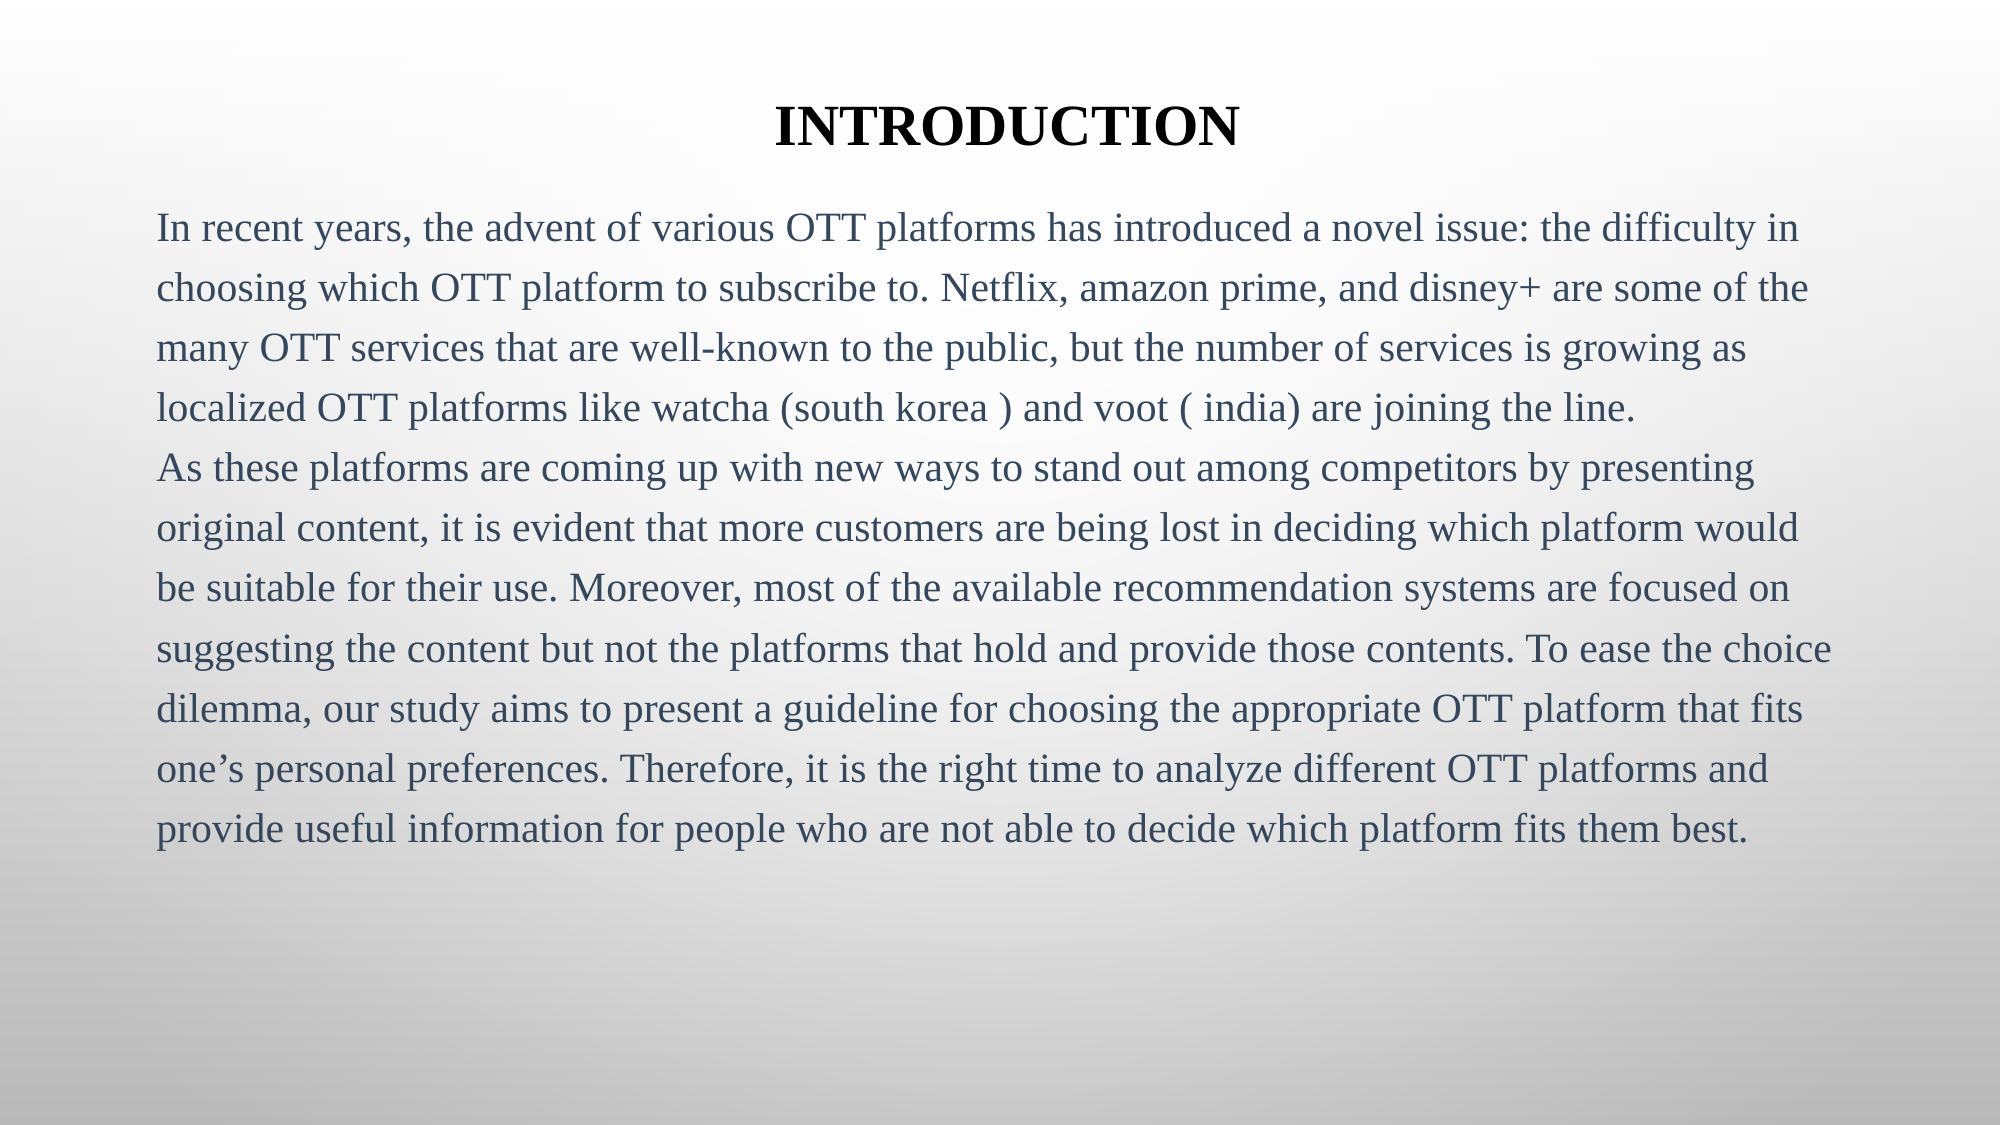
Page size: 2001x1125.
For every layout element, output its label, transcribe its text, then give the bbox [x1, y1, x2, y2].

picture [0, 0, 2000, 1125]
list In recent years, the advent of various OTT platforms has introduced a novel issue: the difficulty in choosing which OTT platform to subscribe to. Netflix, amazon prime, and disney+ are some of the many OTT services that are well-known to the public, but the number of services is growing as localized OTT platforms like watcha (south korea ) and voot ( india) are joining the line. As these platforms are coming up with new ways to stand out among competitors by presenting original content, it is evident that more customers are being lost in deciding which platform would be suitable for their use. Moreover, most of the available recommendation systems are focused on suggesting the content but not the platforms that hold and provide those contents. To ease the choice dilemma, our study aims to present a guideline for choosing the appropriate OTT platform that fits one’s personal preferences. Therefore, it is the right time to analyze different OTT platforms and provide useful information for people who are not able to decide which platform fits them best. [141, 182, 1864, 1085]
title INTRODUCTION [238, 40, 1814, 182]
